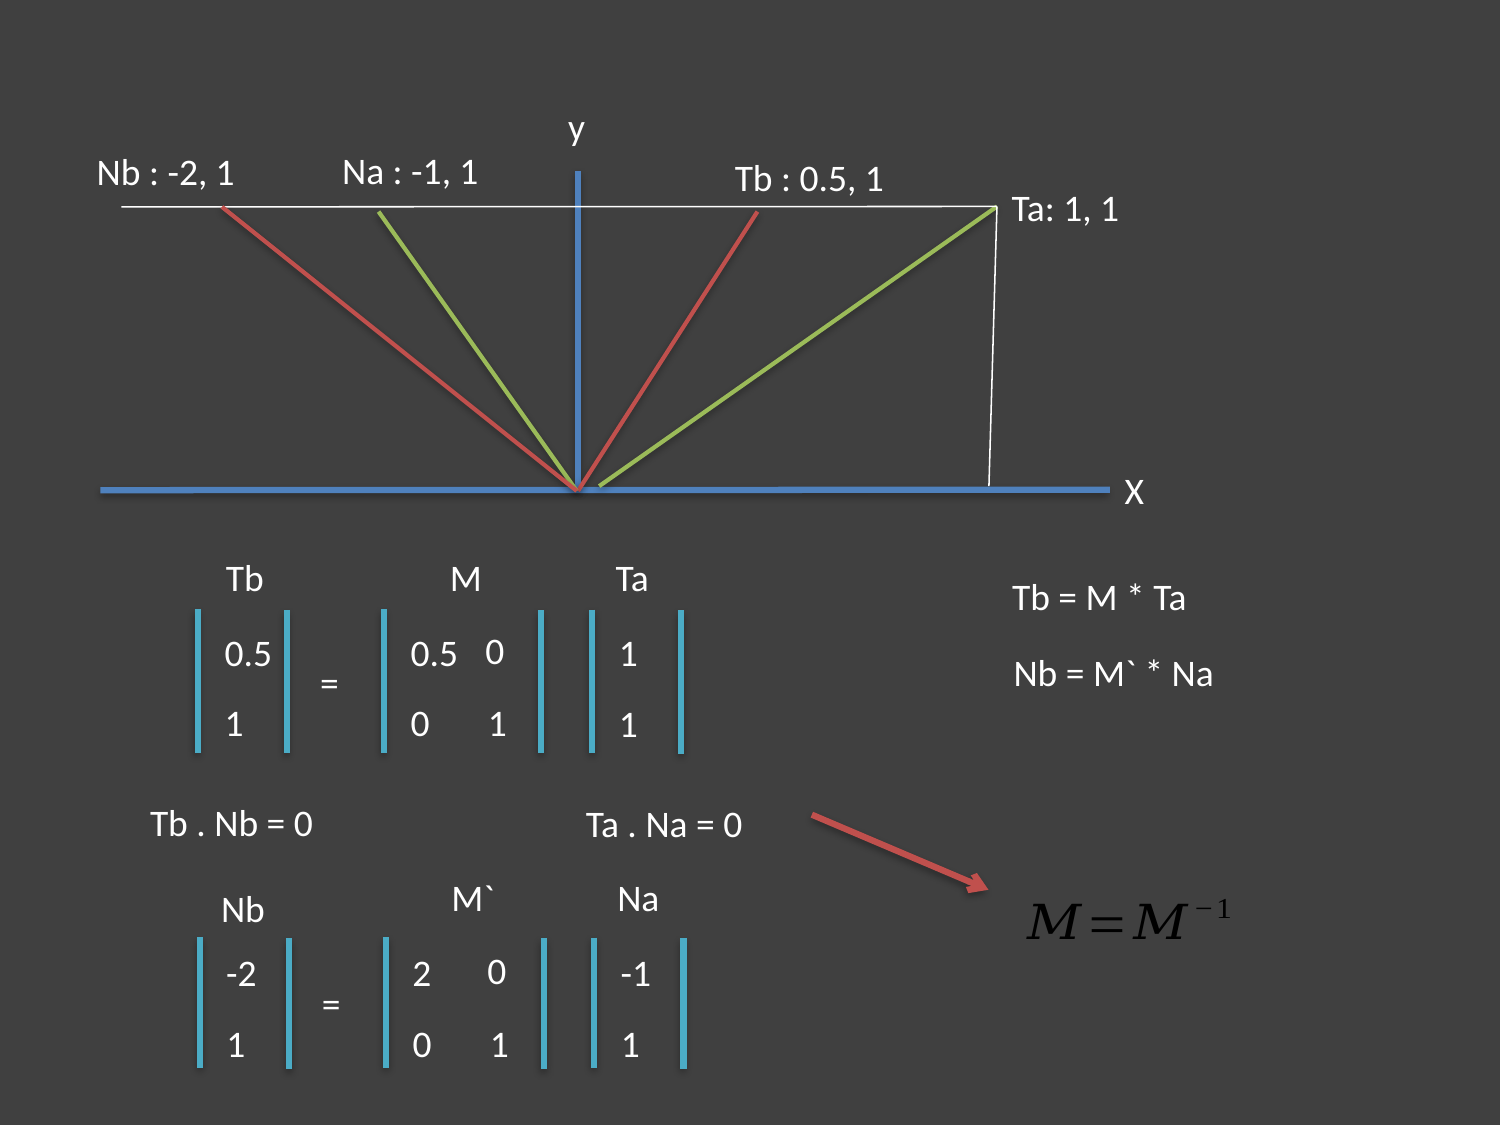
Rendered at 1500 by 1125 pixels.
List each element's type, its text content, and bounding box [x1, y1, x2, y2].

text_box = [305, 651, 354, 712]
text_box 0.5 [395, 621, 474, 681]
text_box Na [602, 866, 692, 927]
text_box 1 [211, 1012, 262, 1073]
text_box Na : -1, 1 [327, 139, 494, 200]
text_box Ta . Na = 0 [571, 792, 758, 853]
text_box 1 [604, 692, 653, 752]
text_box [988, 206, 997, 487]
text_box Ta [600, 546, 664, 607]
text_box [811, 814, 989, 890]
text_box -1 [605, 941, 676, 1002]
text_box 2 [397, 941, 476, 1002]
text_box 0 [397, 1012, 448, 1073]
text_box 1 [473, 692, 522, 752]
text_box M [435, 546, 497, 606]
text_box -2 [211, 941, 282, 1002]
text_box 1 [606, 1012, 656, 1073]
text_box 0.5 [209, 621, 279, 681]
text_box Tb . Nb = 0 [135, 791, 329, 852]
text_box X [1109, 459, 1160, 520]
text_box y [553, 95, 601, 155]
text_box Tb : 0.5, 1 [719, 146, 899, 204]
text_box Ta: 1, 1 [996, 176, 1135, 237]
text_box 1 [475, 1012, 525, 1073]
text_box M` [436, 866, 518, 927]
text_box 0 [395, 692, 445, 752]
text_box 1 [604, 621, 653, 682]
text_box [762, 215, 983, 487]
text_box Tb = M * Ta [997, 566, 1202, 626]
text_box Nb = M` * Na [998, 641, 1230, 702]
text_box 0 [472, 940, 523, 1000]
text_box 1 [209, 692, 259, 752]
text_box 0 [470, 619, 520, 680]
text_box Nb : -2, 1 [81, 140, 250, 201]
text_box Tb [211, 546, 279, 606]
text_box = [307, 972, 357, 1032]
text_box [582, 215, 758, 492]
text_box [221, 206, 577, 492]
text_box Nb [206, 877, 297, 938]
